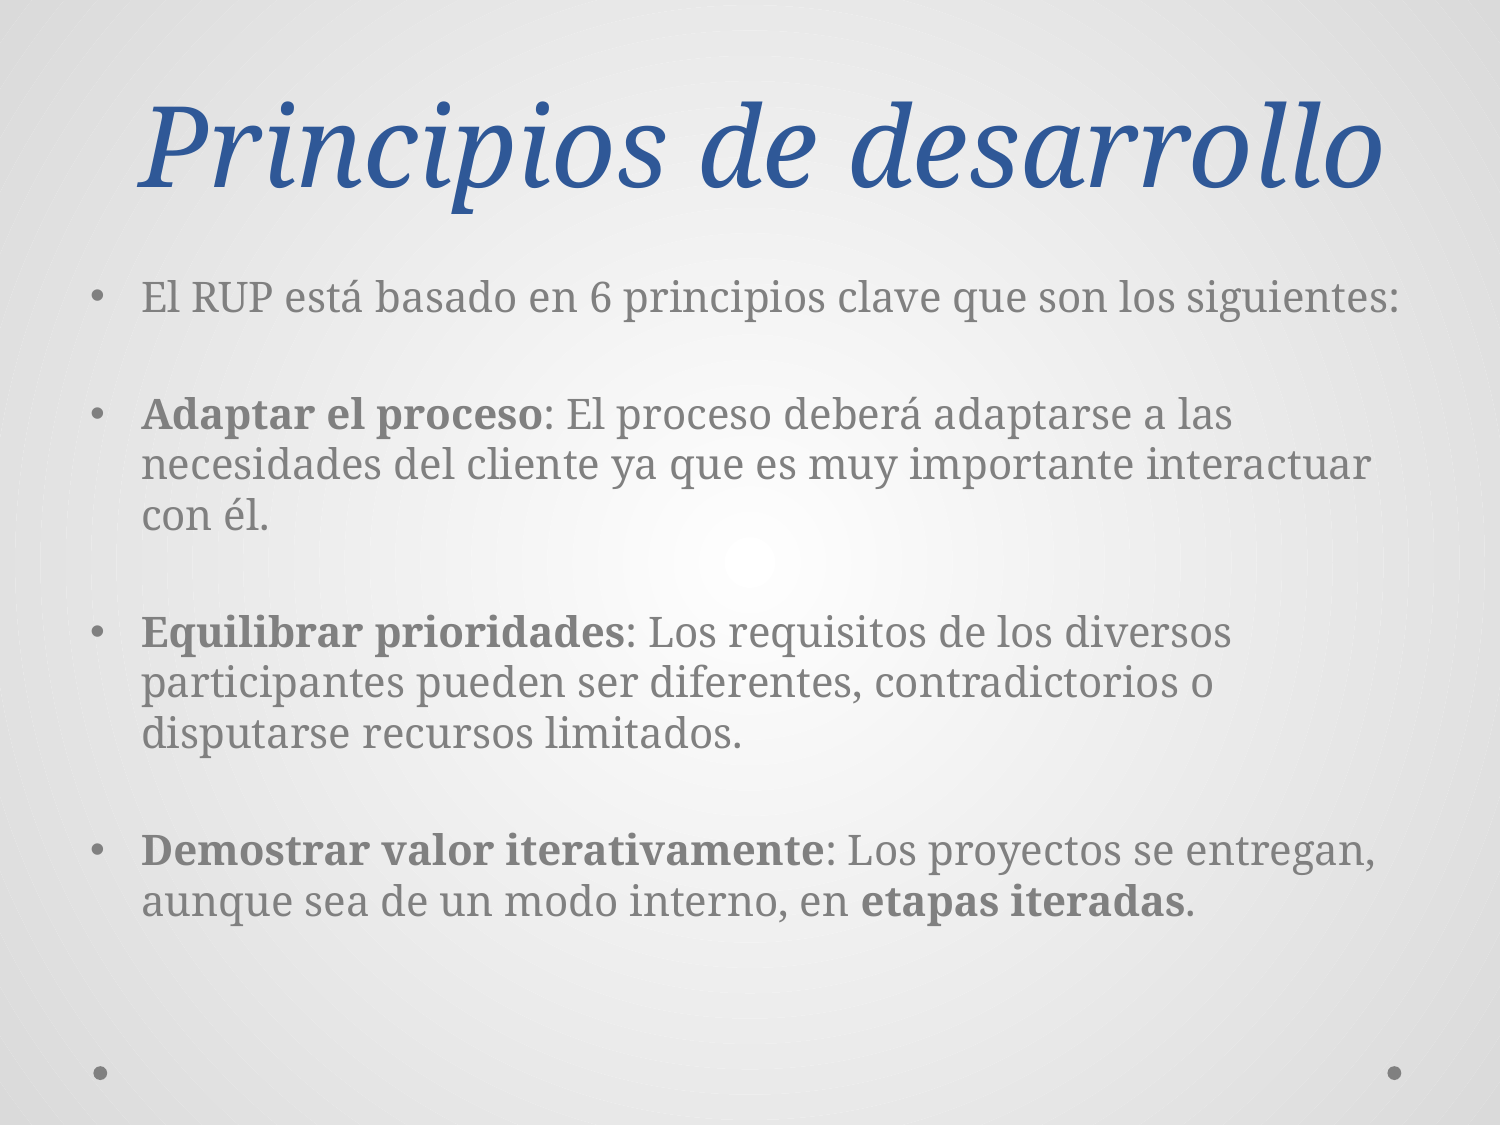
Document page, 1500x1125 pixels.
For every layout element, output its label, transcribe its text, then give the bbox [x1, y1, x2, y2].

list El RUP está basado en 6 principios clave que son los siguientes: Adaptar el proceso: El proceso deberá adaptarse a las necesidades del cliente ya que es muy importante interactuar con él. Equilibrar prioridades: Los requisitos de los diversos participantes pueden ser diferentes, contradictorios o disputarse recursos limitados. Demostrar valor iterativamente: Los proyectos se entregan, aunque sea de un modo interno, en etapas iteradas. [75, 262, 1425, 1005]
title Principios de desarrollo [88, 172, 1439, 338]
